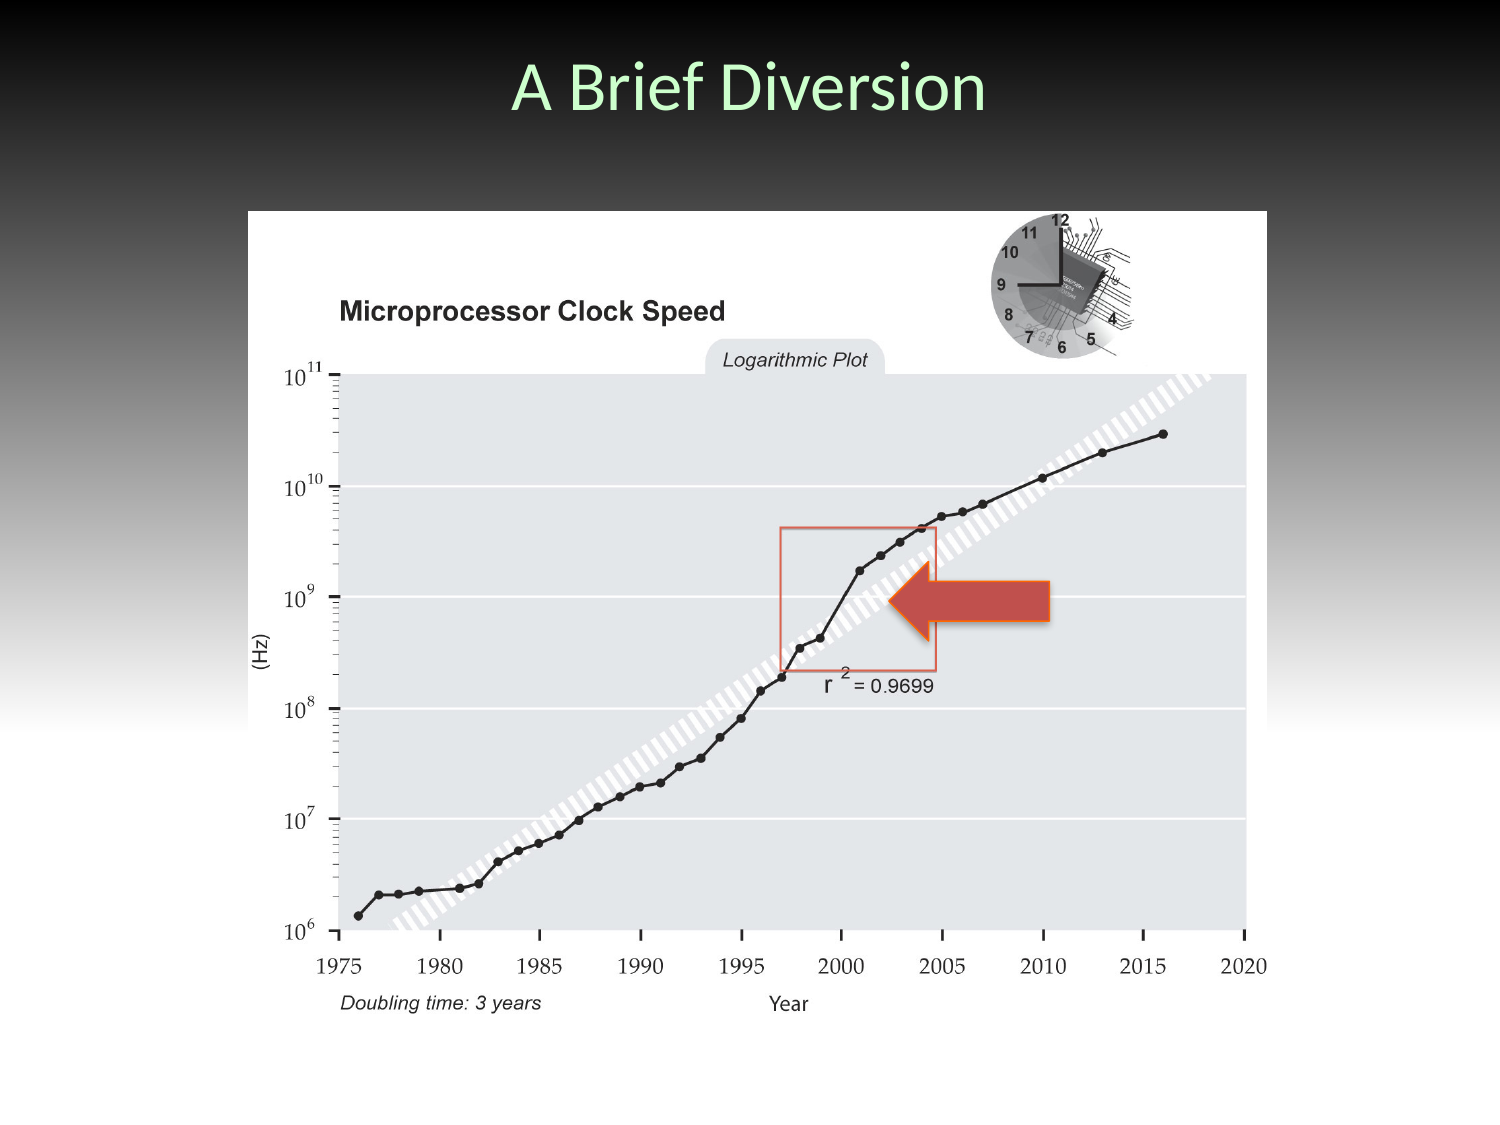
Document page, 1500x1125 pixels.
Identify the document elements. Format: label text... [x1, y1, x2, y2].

title A Brief Diversion [112, 31, 1388, 133]
picture [247, 211, 1267, 1016]
